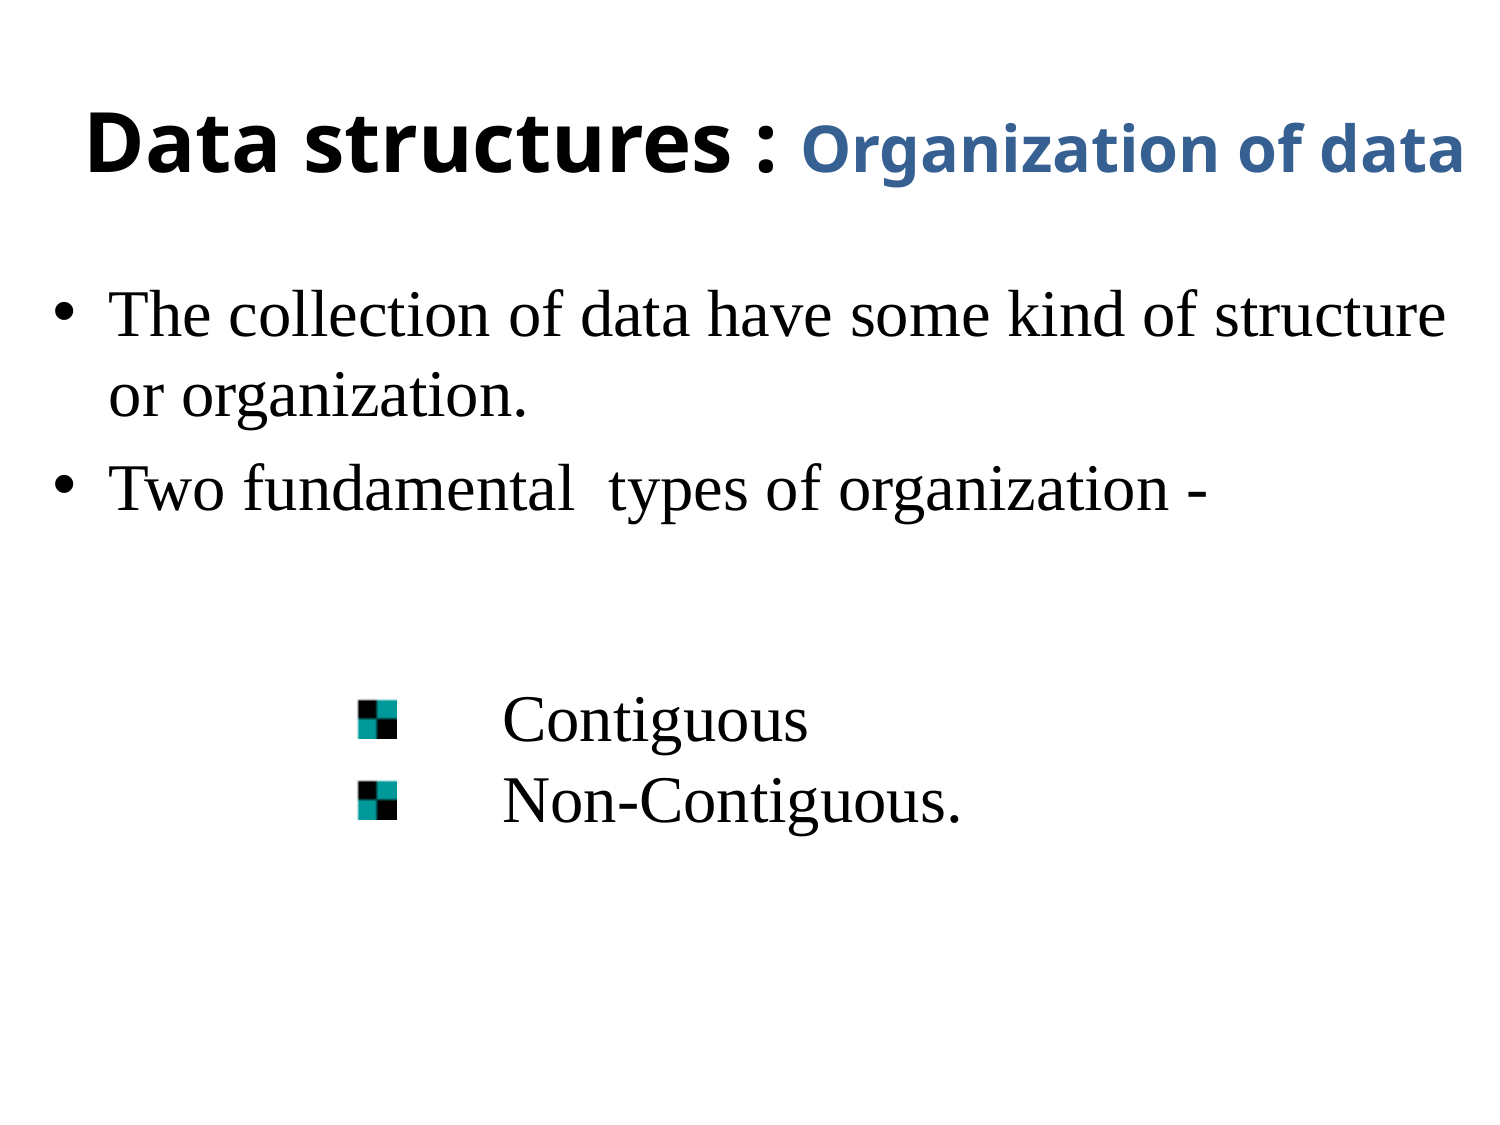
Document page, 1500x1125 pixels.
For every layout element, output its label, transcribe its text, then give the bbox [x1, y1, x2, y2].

text_box Contiguous Non-Contiguous. [349, 675, 1020, 837]
title Data structures : Organization of data [50, 45, 1500, 233]
picture [349, 772, 397, 820]
list The collection of data have some kind of structure or organization. Two fundamental types of organization - [37, 262, 1500, 875]
picture [349, 691, 397, 739]
